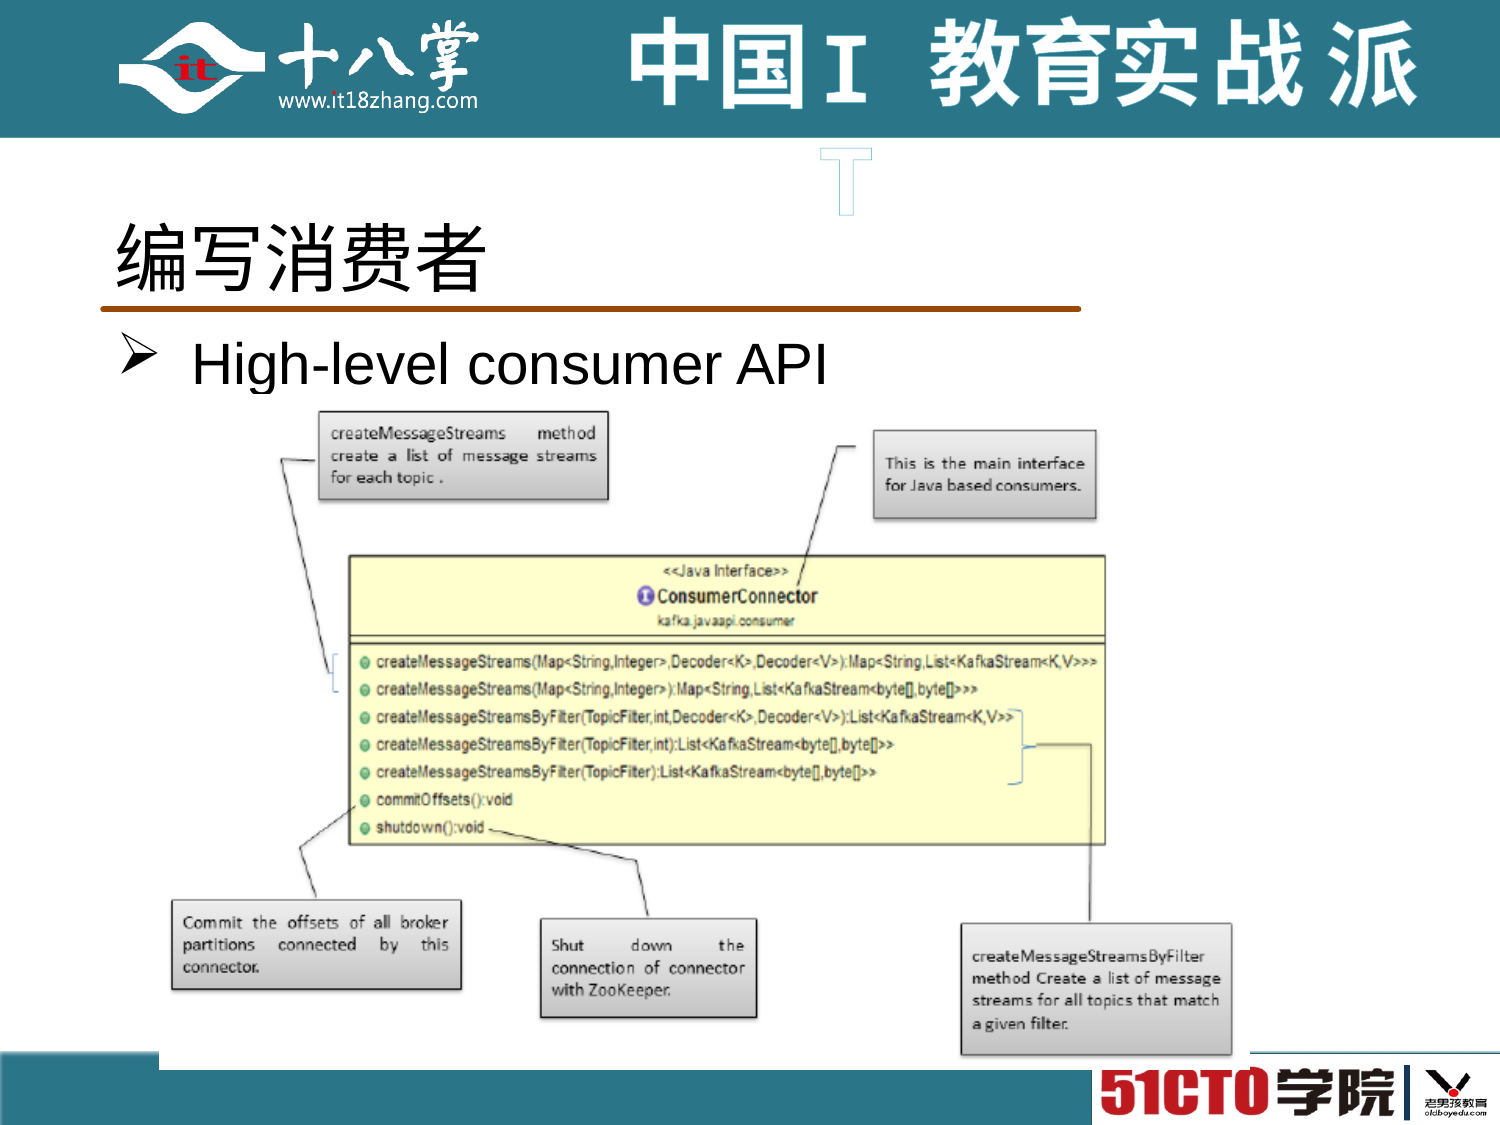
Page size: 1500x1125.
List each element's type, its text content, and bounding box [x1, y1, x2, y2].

title 编写消费者 [100, 204, 1424, 303]
picture [119, 20, 479, 114]
list High-level consumer API [101, 318, 1424, 1035]
picture [159, 393, 1500, 1125]
